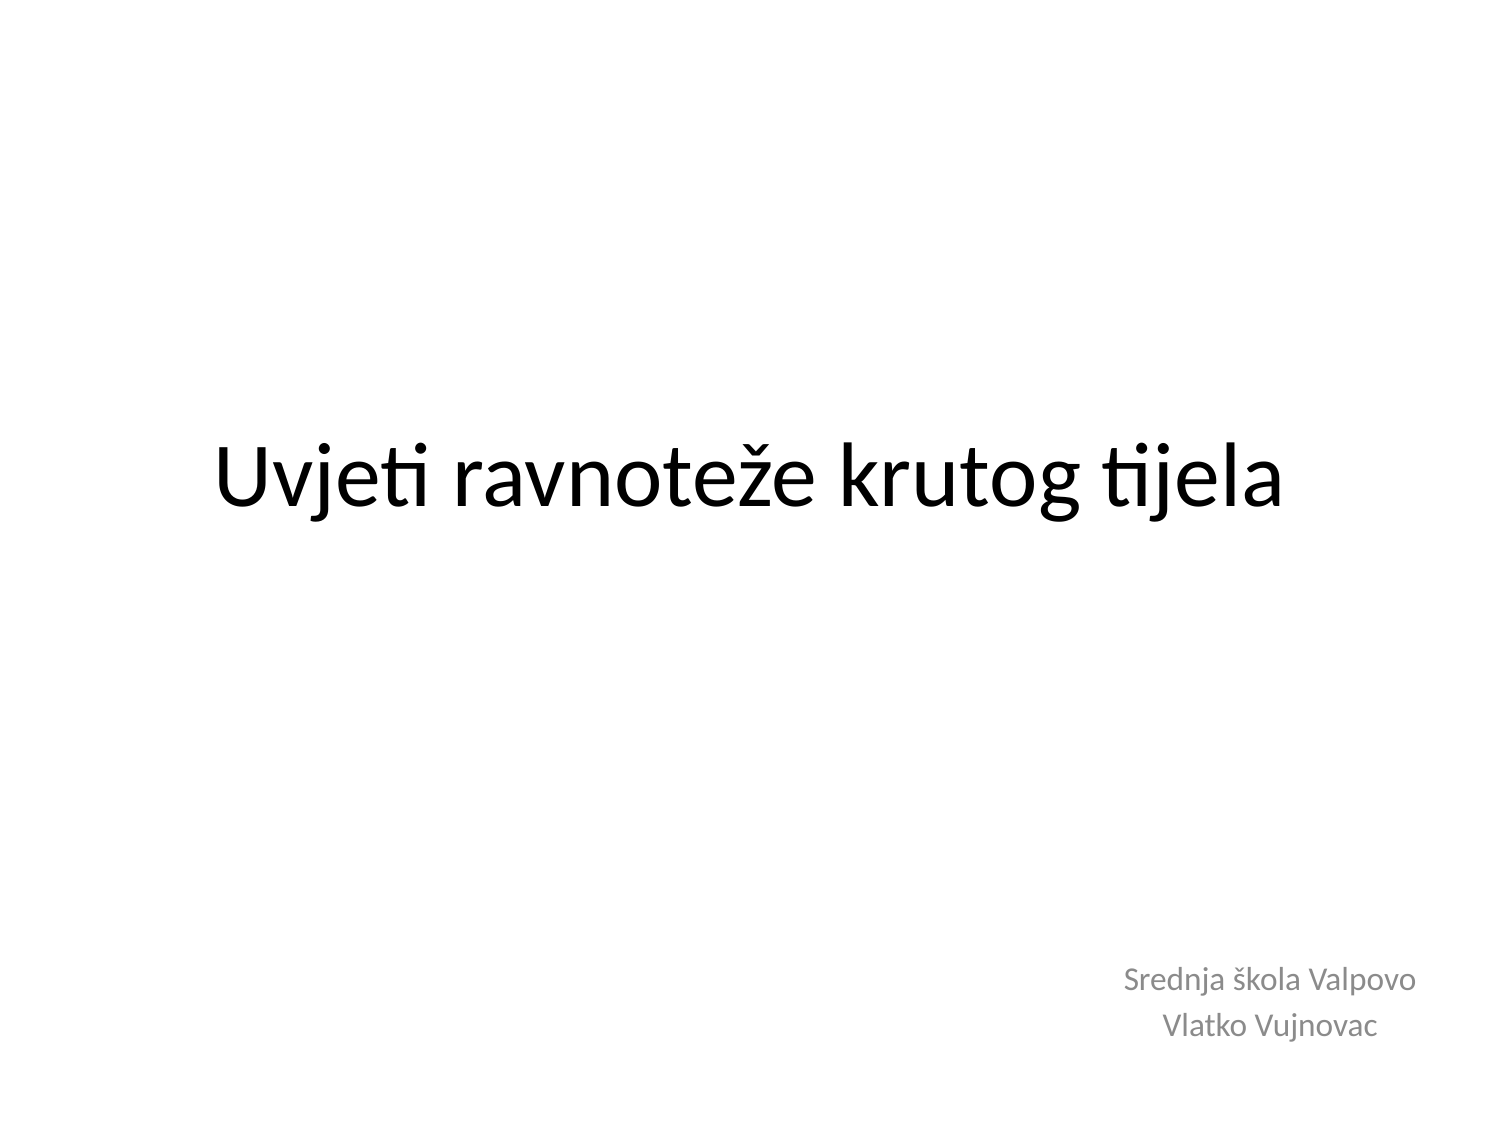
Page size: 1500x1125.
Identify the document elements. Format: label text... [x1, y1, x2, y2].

title Uvjeti ravnoteže krutog tijela [112, 349, 1388, 591]
text_box Srednja škola Valpovo Vlatko Vujnovac [1078, 949, 1463, 1074]
